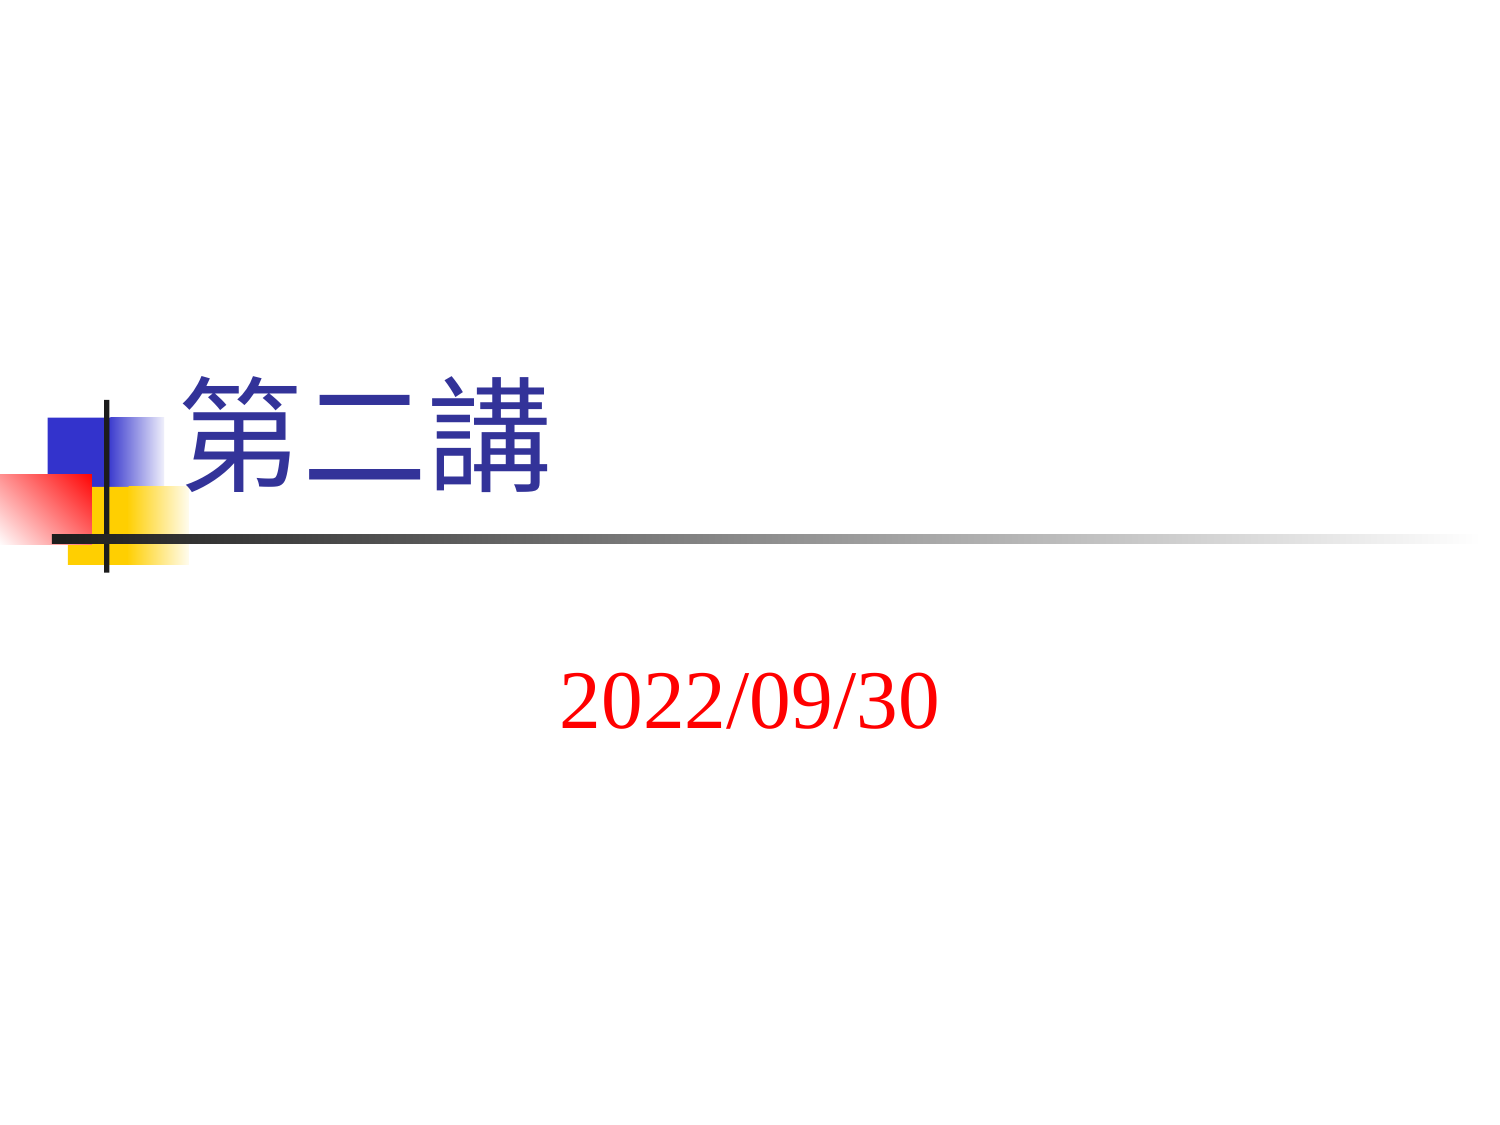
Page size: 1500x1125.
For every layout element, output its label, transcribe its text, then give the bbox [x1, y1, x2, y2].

subtitle 2022/09/30 [225, 637, 1275, 925]
title 第二講 [162, 275, 1438, 515]
